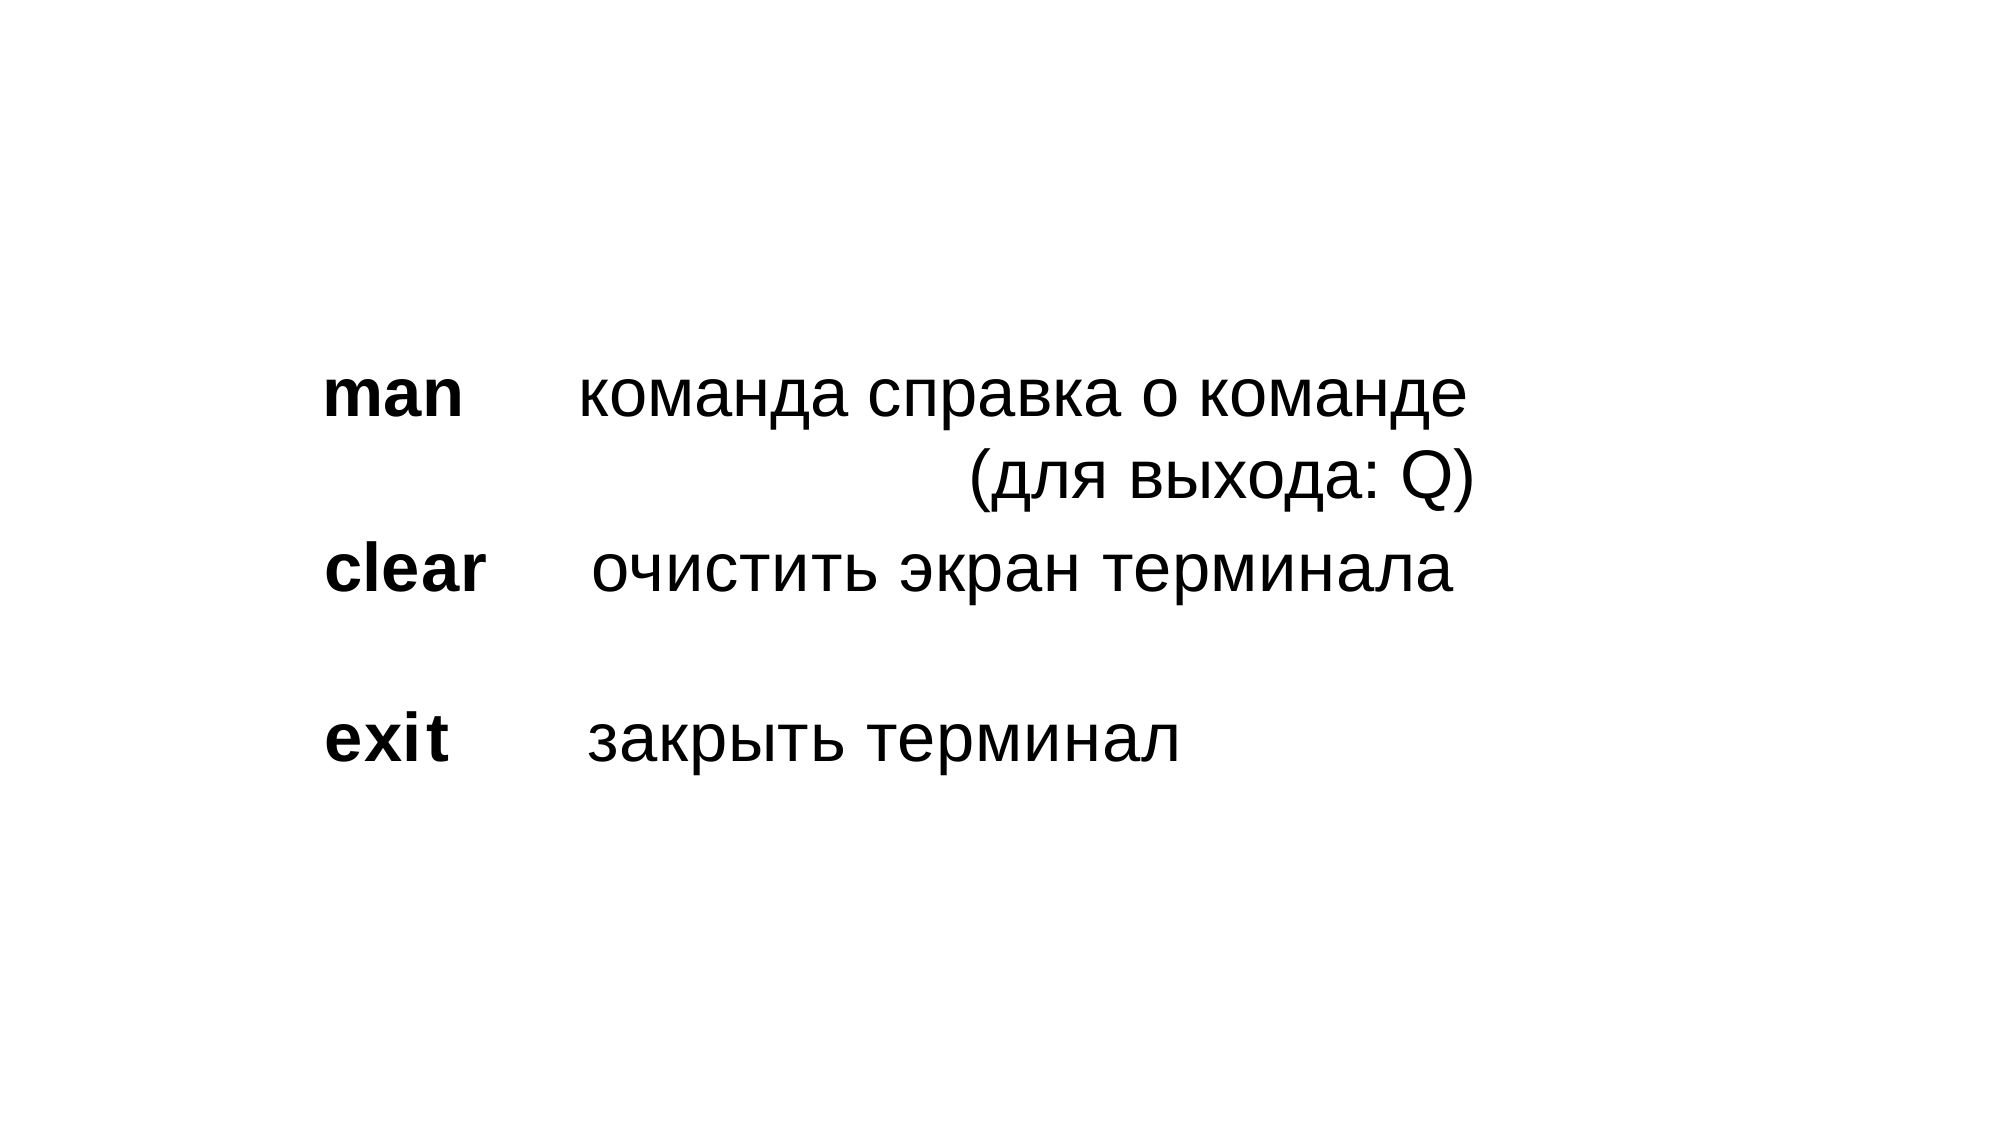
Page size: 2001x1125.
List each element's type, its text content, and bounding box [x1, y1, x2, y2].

text_box man команда справка о команде (для выхода: Q) [308, 339, 1546, 520]
text_box exit [322, 690, 468, 775]
text_box clear [322, 521, 506, 606]
text_box закрыть терминал [585, 690, 1252, 775]
text_box очистить экран терминала [589, 521, 1546, 606]
